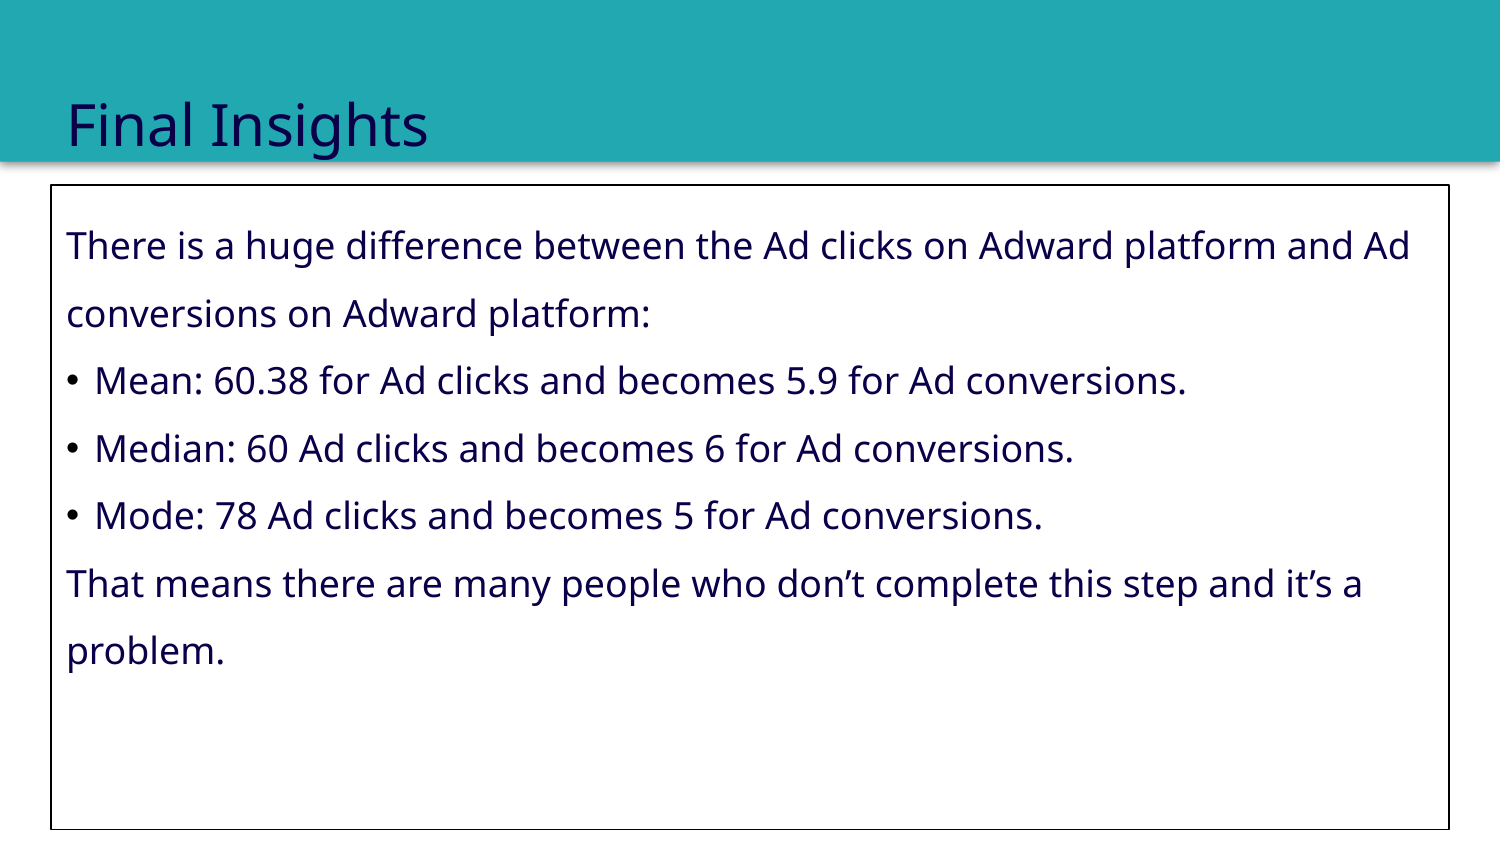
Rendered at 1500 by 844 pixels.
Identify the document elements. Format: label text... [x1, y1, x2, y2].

title Final Insights [51, 72, 1449, 167]
text_box There is a huge difference between the Ad clicks on Adward platform and Ad conversions on Adward platform: Mean: 60.38 for Ad clicks and becomes 5.9 for Ad conversions. Median: 60 Ad clicks and becomes 6 for Ad conversions. Mode: 78 Ad clicks and becomes 5 for Ad conversions. That means there are many people who don’t complete this step and it’s a problem. [51, 184, 1449, 830]
